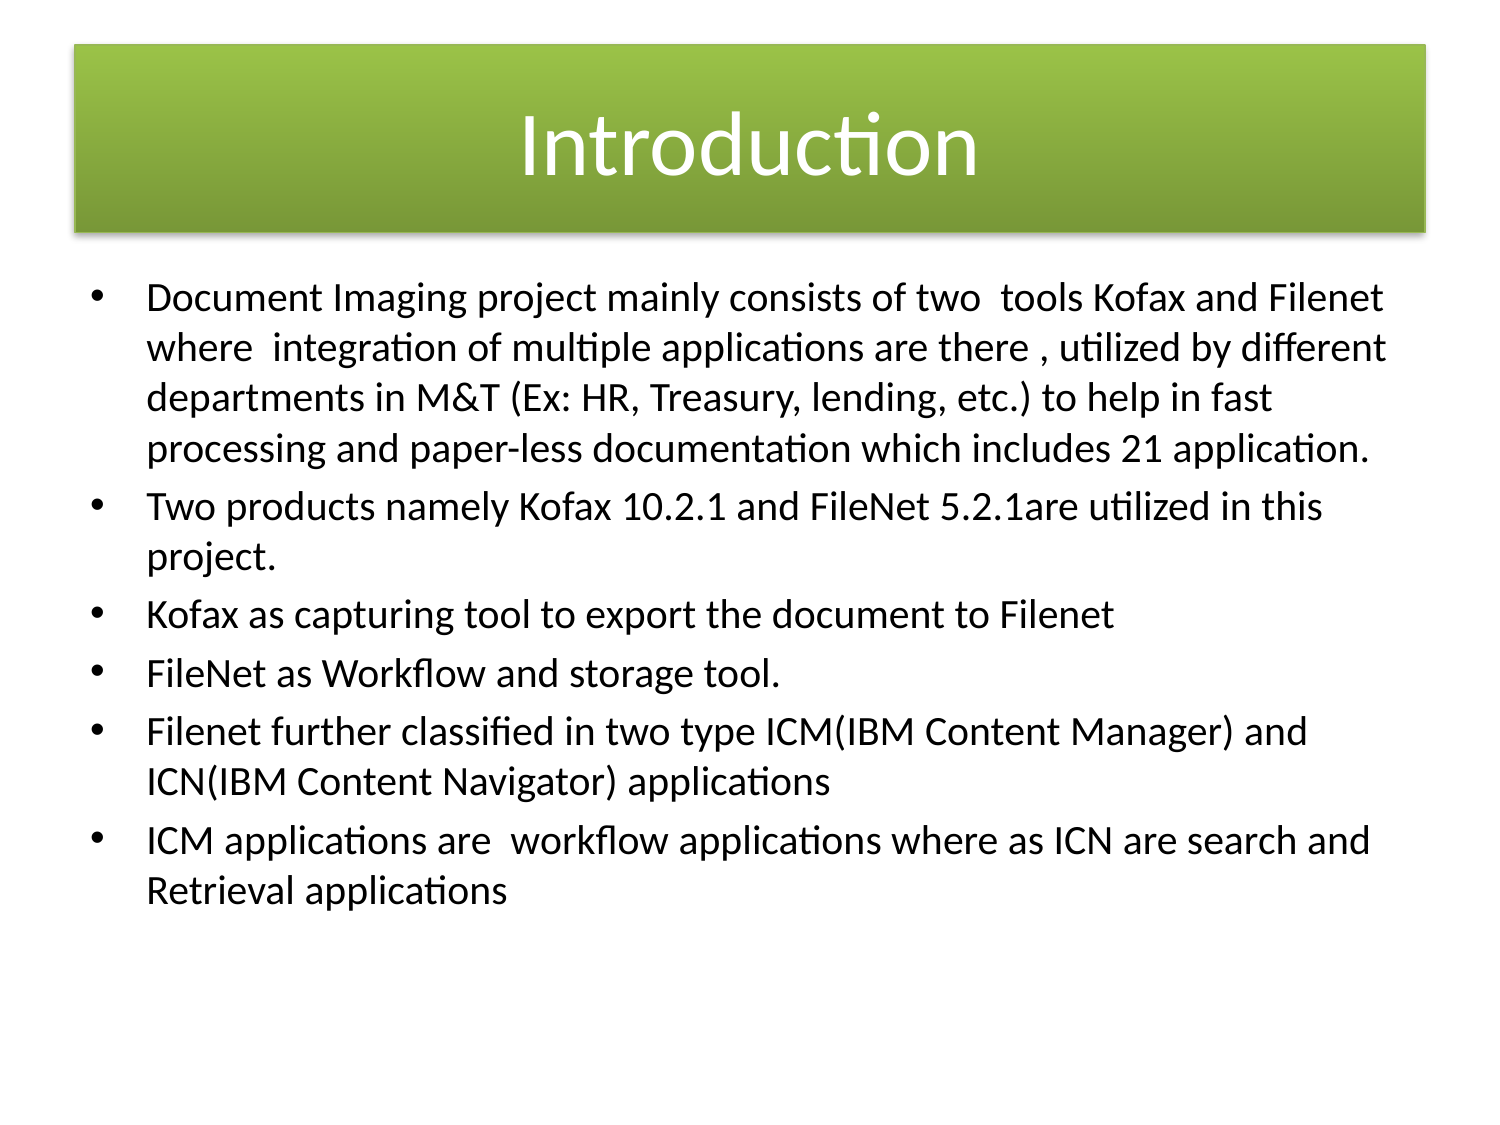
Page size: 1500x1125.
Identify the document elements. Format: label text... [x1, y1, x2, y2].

title Introduction [74, 44, 1426, 233]
list Document Imaging project mainly consists of two tools Kofax and Filenet where integration of multiple applications are there , utilized by different departments in M&T (Ex: HR, Treasury, lending, etc.) to help in fast processing and paper-less documentation which includes 21 application. Two products namely Kofax 10.2.1 and FileNet 5.2.1are utilized in this project. Kofax as capturing tool to export the document to Filenet FileNet as Workflow and storage tool. Filenet further classified in two type ICM(IBM Content Manager) and ICN(IBM Content Navigator) applications ICM applications are workflow applications where as ICN are search and Retrieval applications [75, 262, 1425, 1005]
